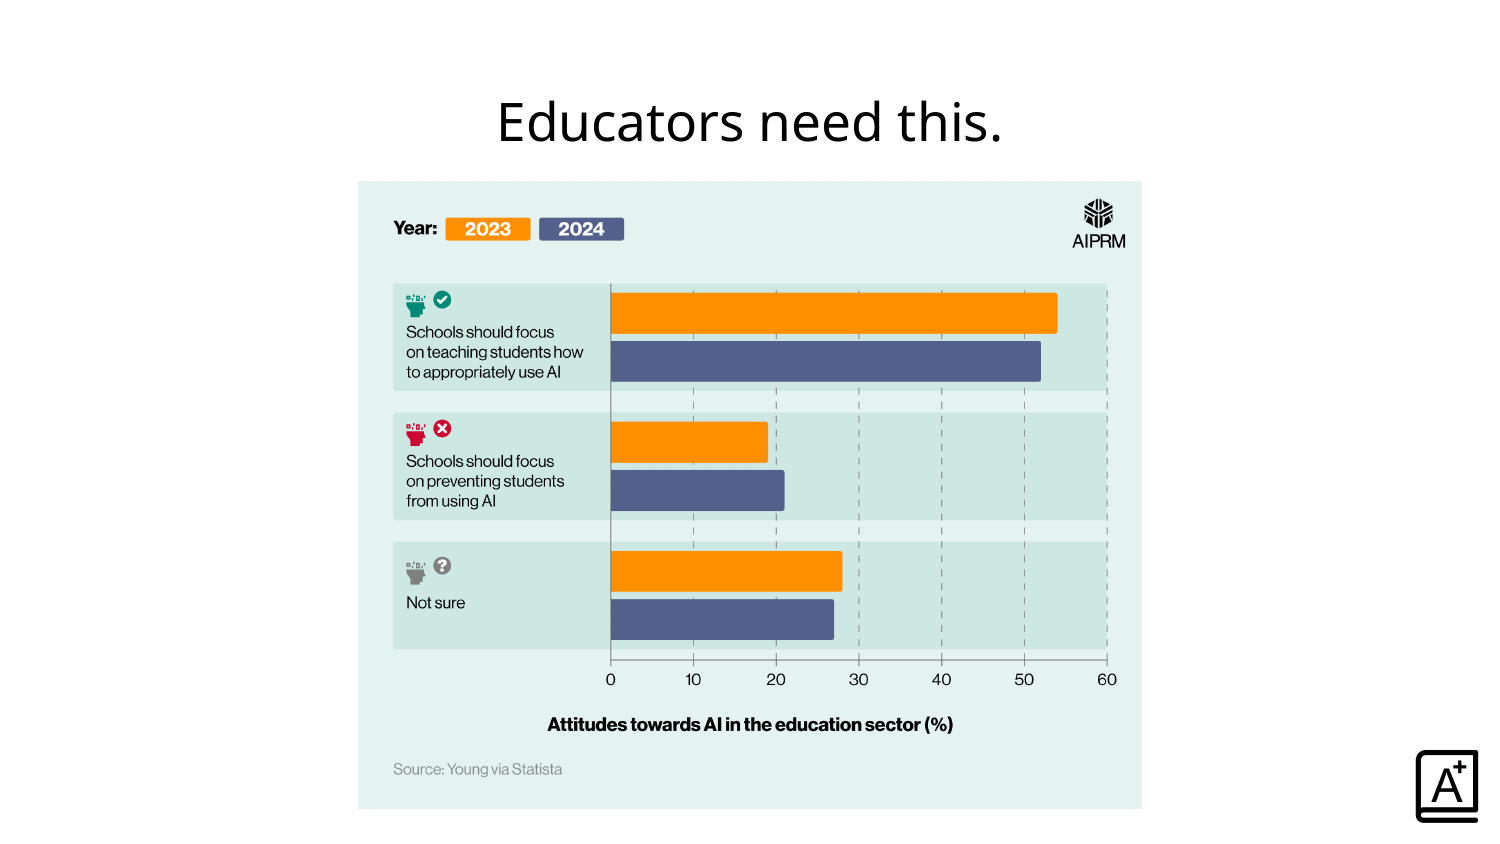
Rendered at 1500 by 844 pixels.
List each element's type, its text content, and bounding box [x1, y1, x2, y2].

picture [357, 181, 1142, 809]
picture [1412, 748, 1485, 826]
title Educators need this. [51, 72, 1449, 167]
